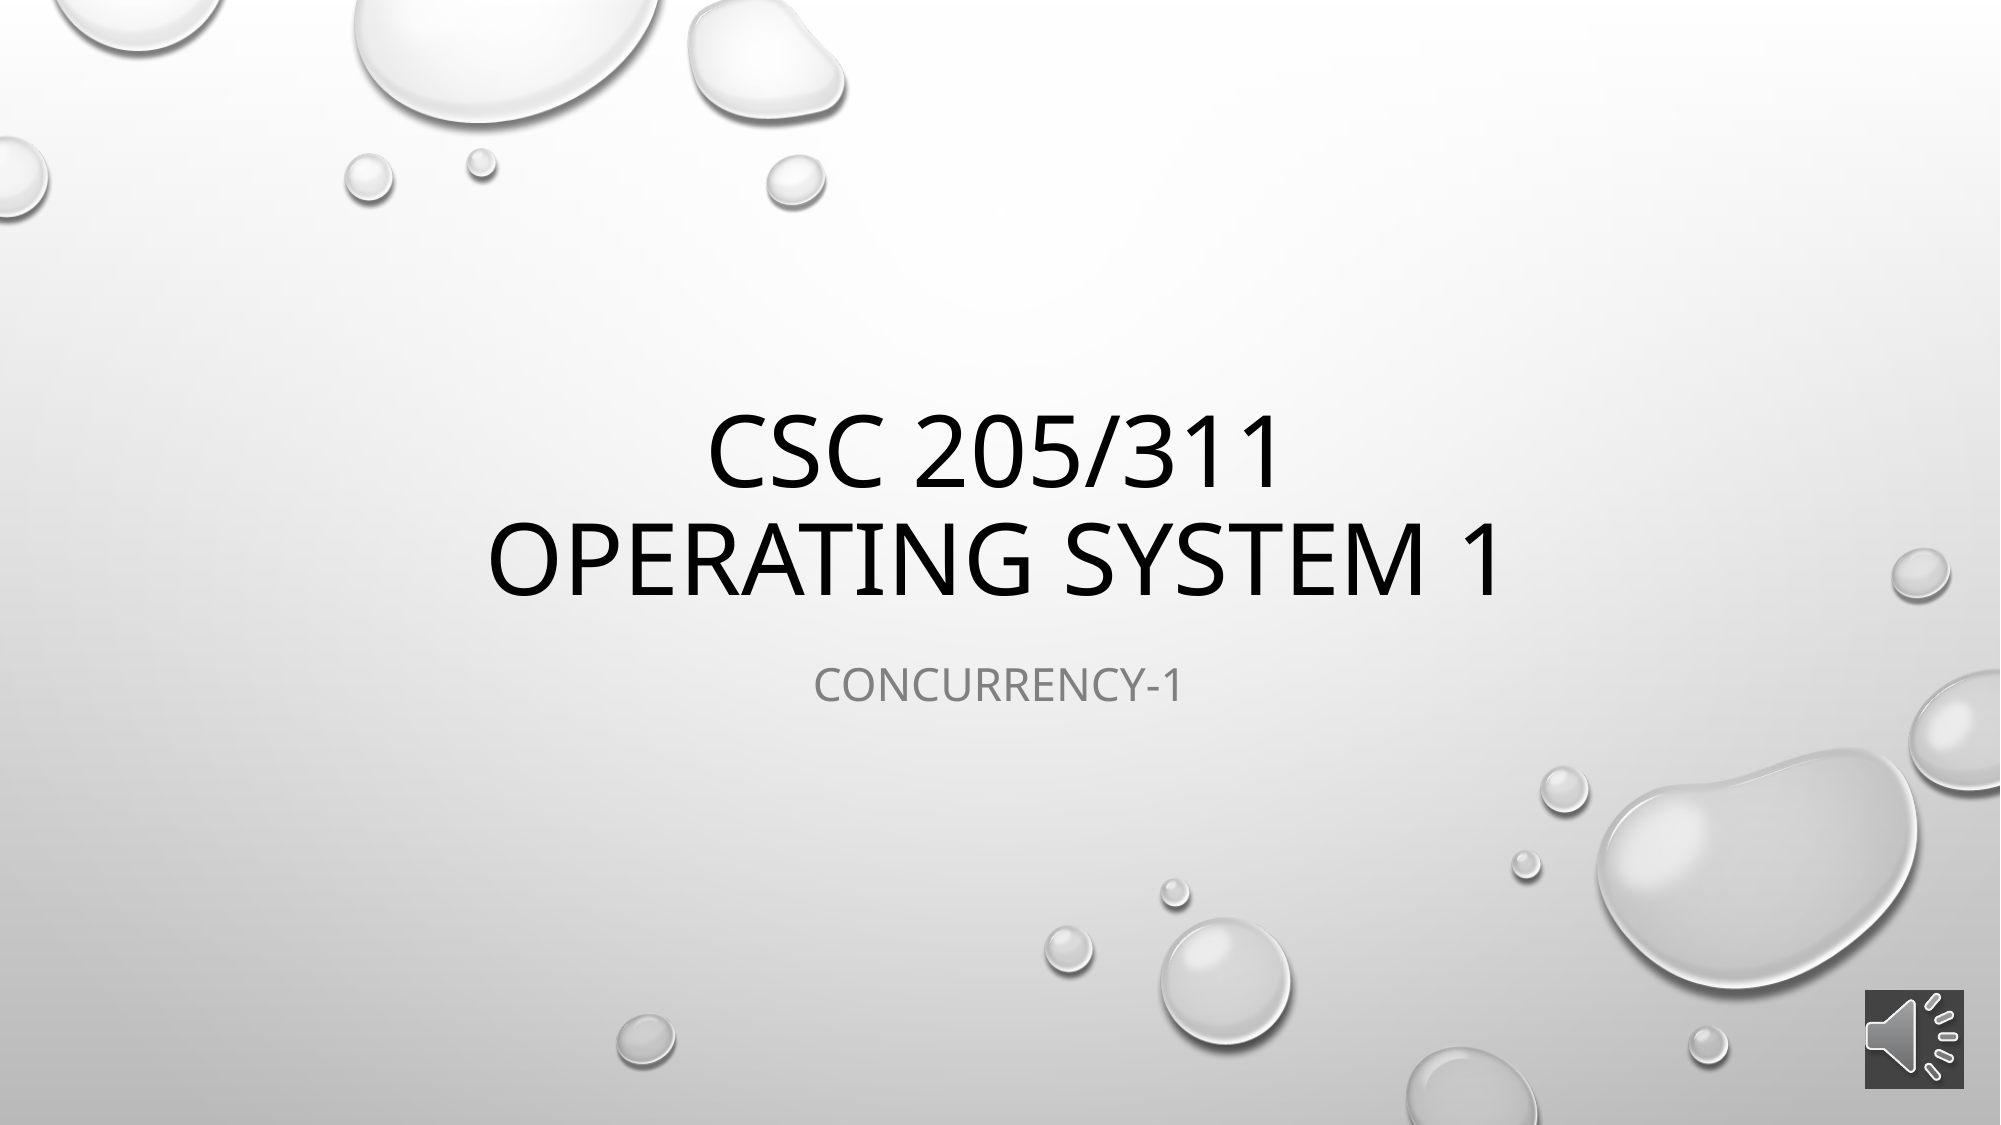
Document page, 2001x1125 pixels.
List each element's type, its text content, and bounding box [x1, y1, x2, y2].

picture [0, 0, 2000, 1125]
subtitle Concurrency-1 [287, 637, 1713, 863]
title CSC 205/311 Operating system 1 [287, 213, 1713, 625]
